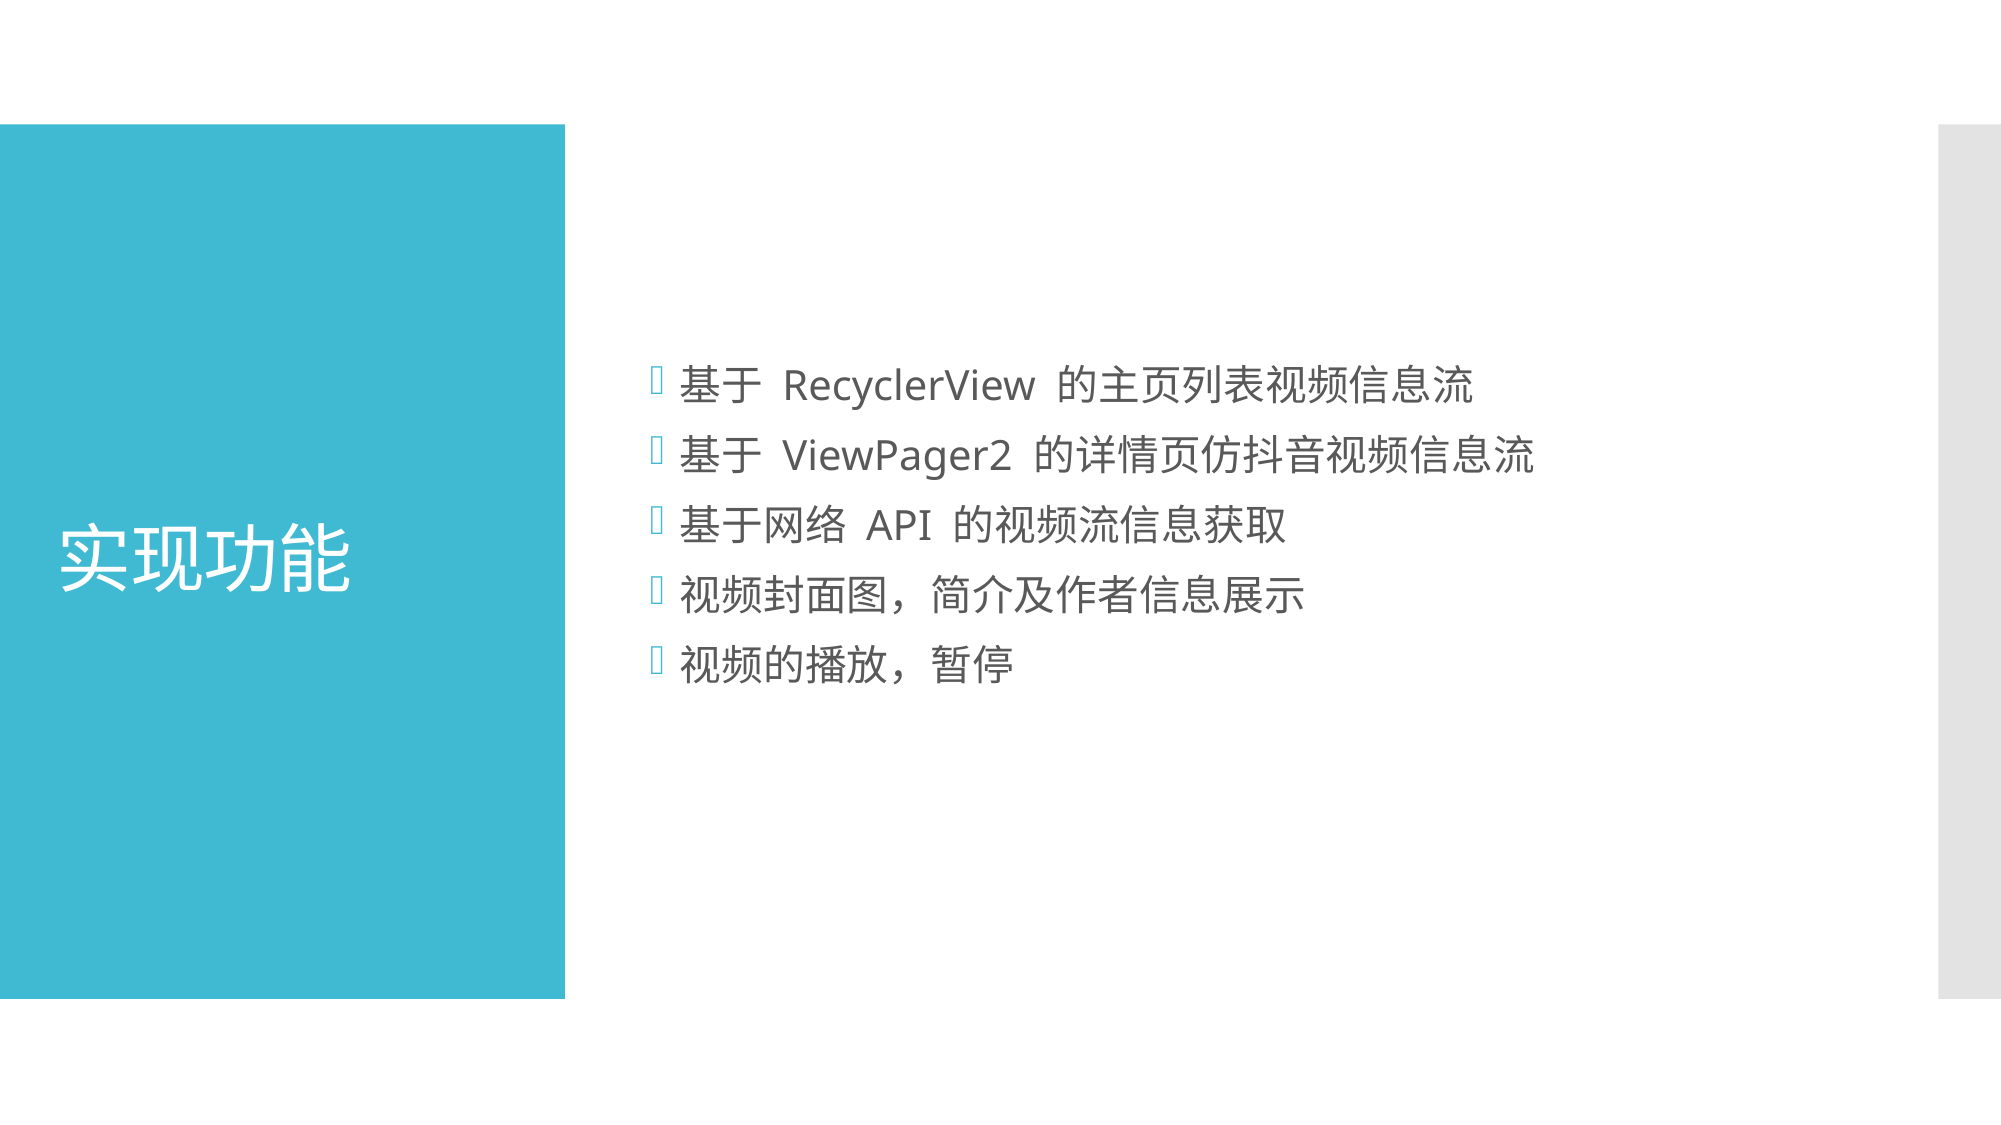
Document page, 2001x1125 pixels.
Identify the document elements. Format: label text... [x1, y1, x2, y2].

list 基于 RecyclerView 的主页列表视频信息流 基于 ViewPager2 的详情页仿抖音视频信息流 基于网络 API 的视频流信息获取 视频封面图，简介及作者信息展示 视频的播放，暂停 [634, 141, 1835, 982]
title 实现功能 [41, 184, 525, 940]
